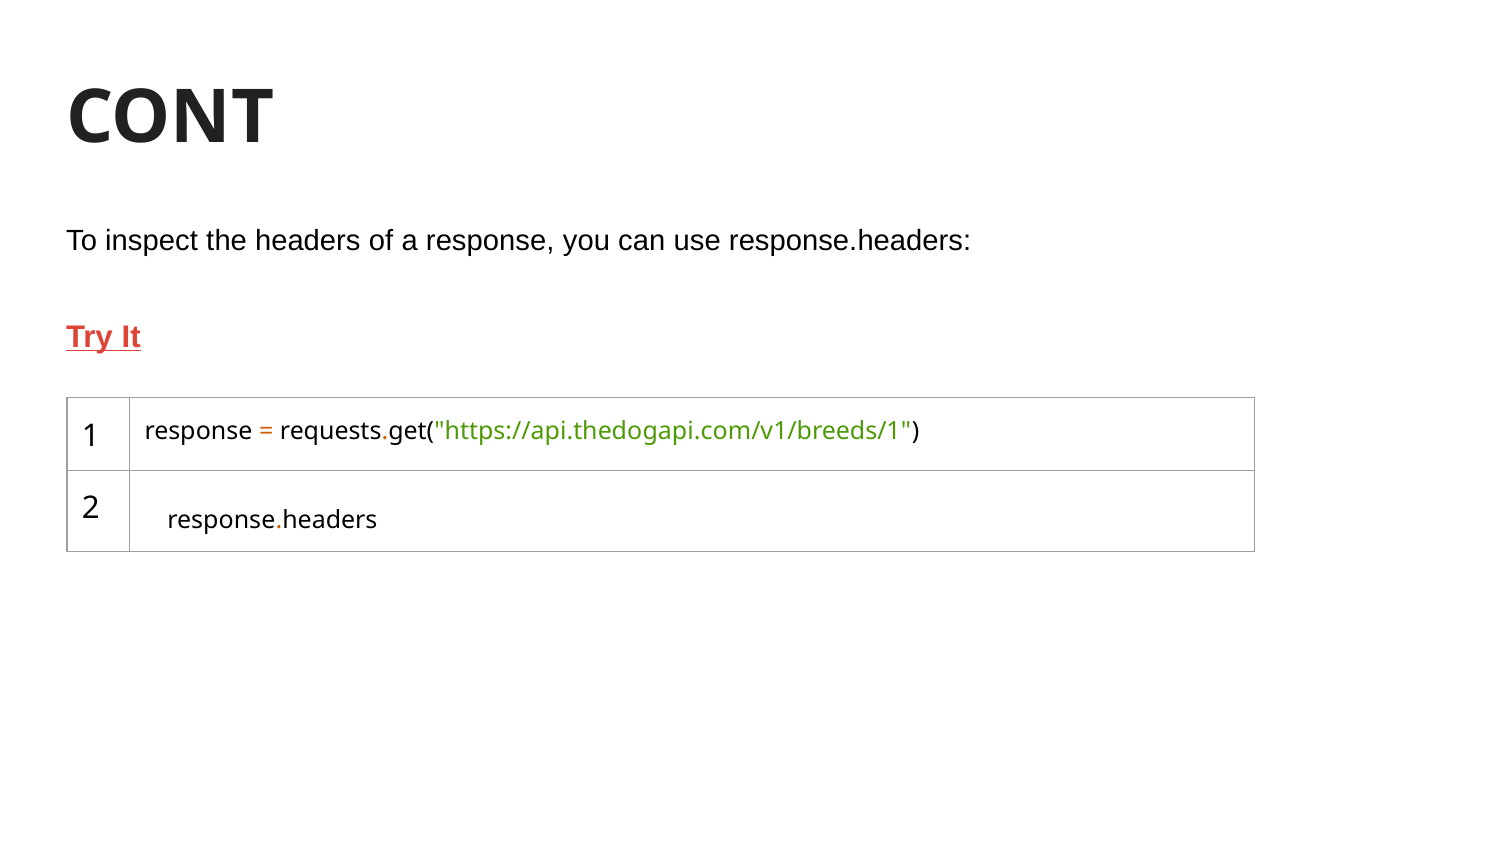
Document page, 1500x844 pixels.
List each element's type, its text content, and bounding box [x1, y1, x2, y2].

title CONT [51, 48, 1449, 180]
table_cell 2 [68, 471, 129, 551]
list To inspect the headers of a response, you can use response.headers: Try It [51, 201, 1449, 793]
table_header response = requests.get("https://api.thedogapi.com/v1/breeds/1") [130, 398, 1254, 470]
table_header 1 [68, 398, 129, 470]
table_cell response.headers [130, 471, 1254, 551]
